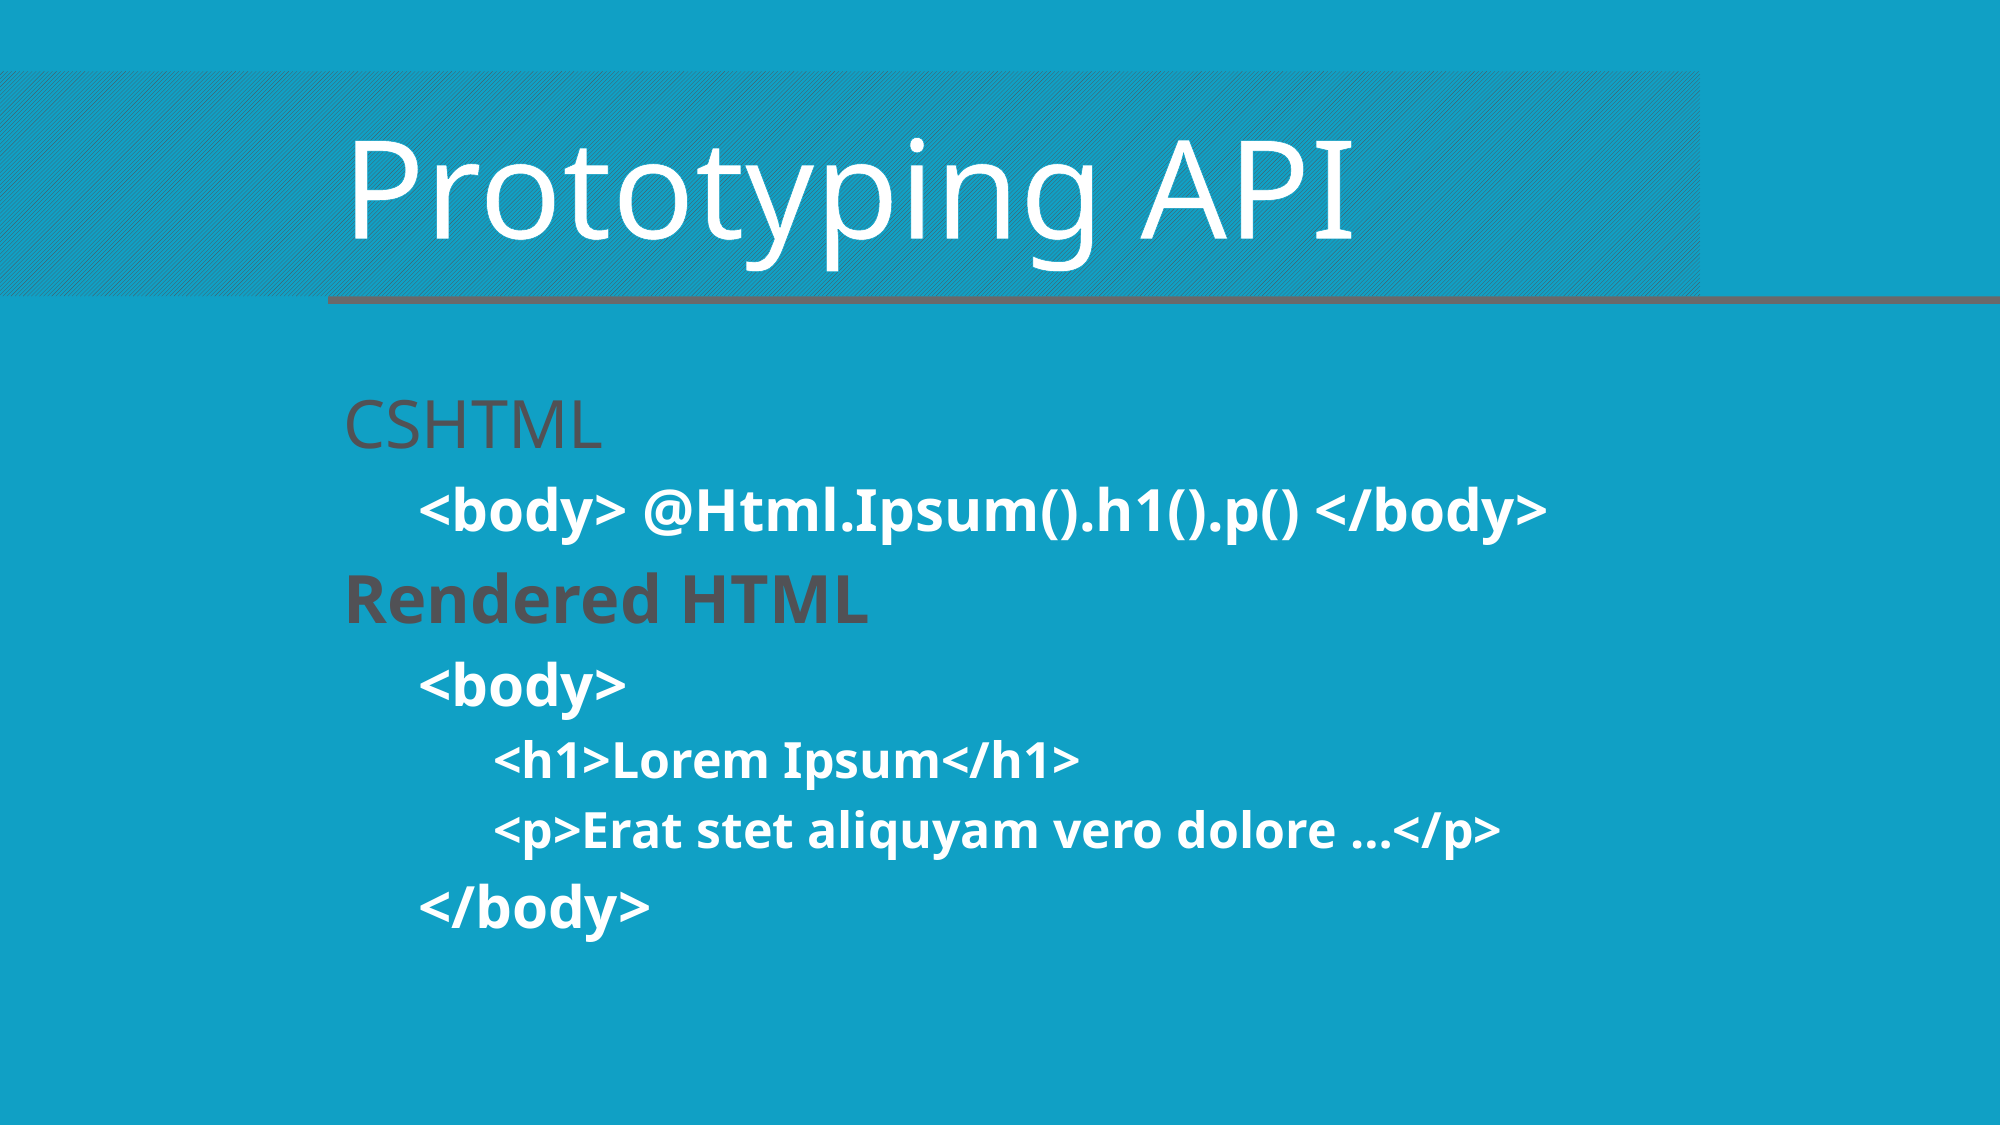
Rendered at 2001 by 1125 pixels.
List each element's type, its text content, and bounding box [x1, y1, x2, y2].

text_box CSHTML <body> @Html.Ipsum().h1().p() </body> Rendered HTML <body> <h1>Lorem Ipsum</h1> <p>Erat stet aliquyam vero dolore …</p> </body> [328, 374, 1700, 1117]
text_box Prototyping API [0, 71, 1700, 297]
text_box [326, 294, 2000, 306]
